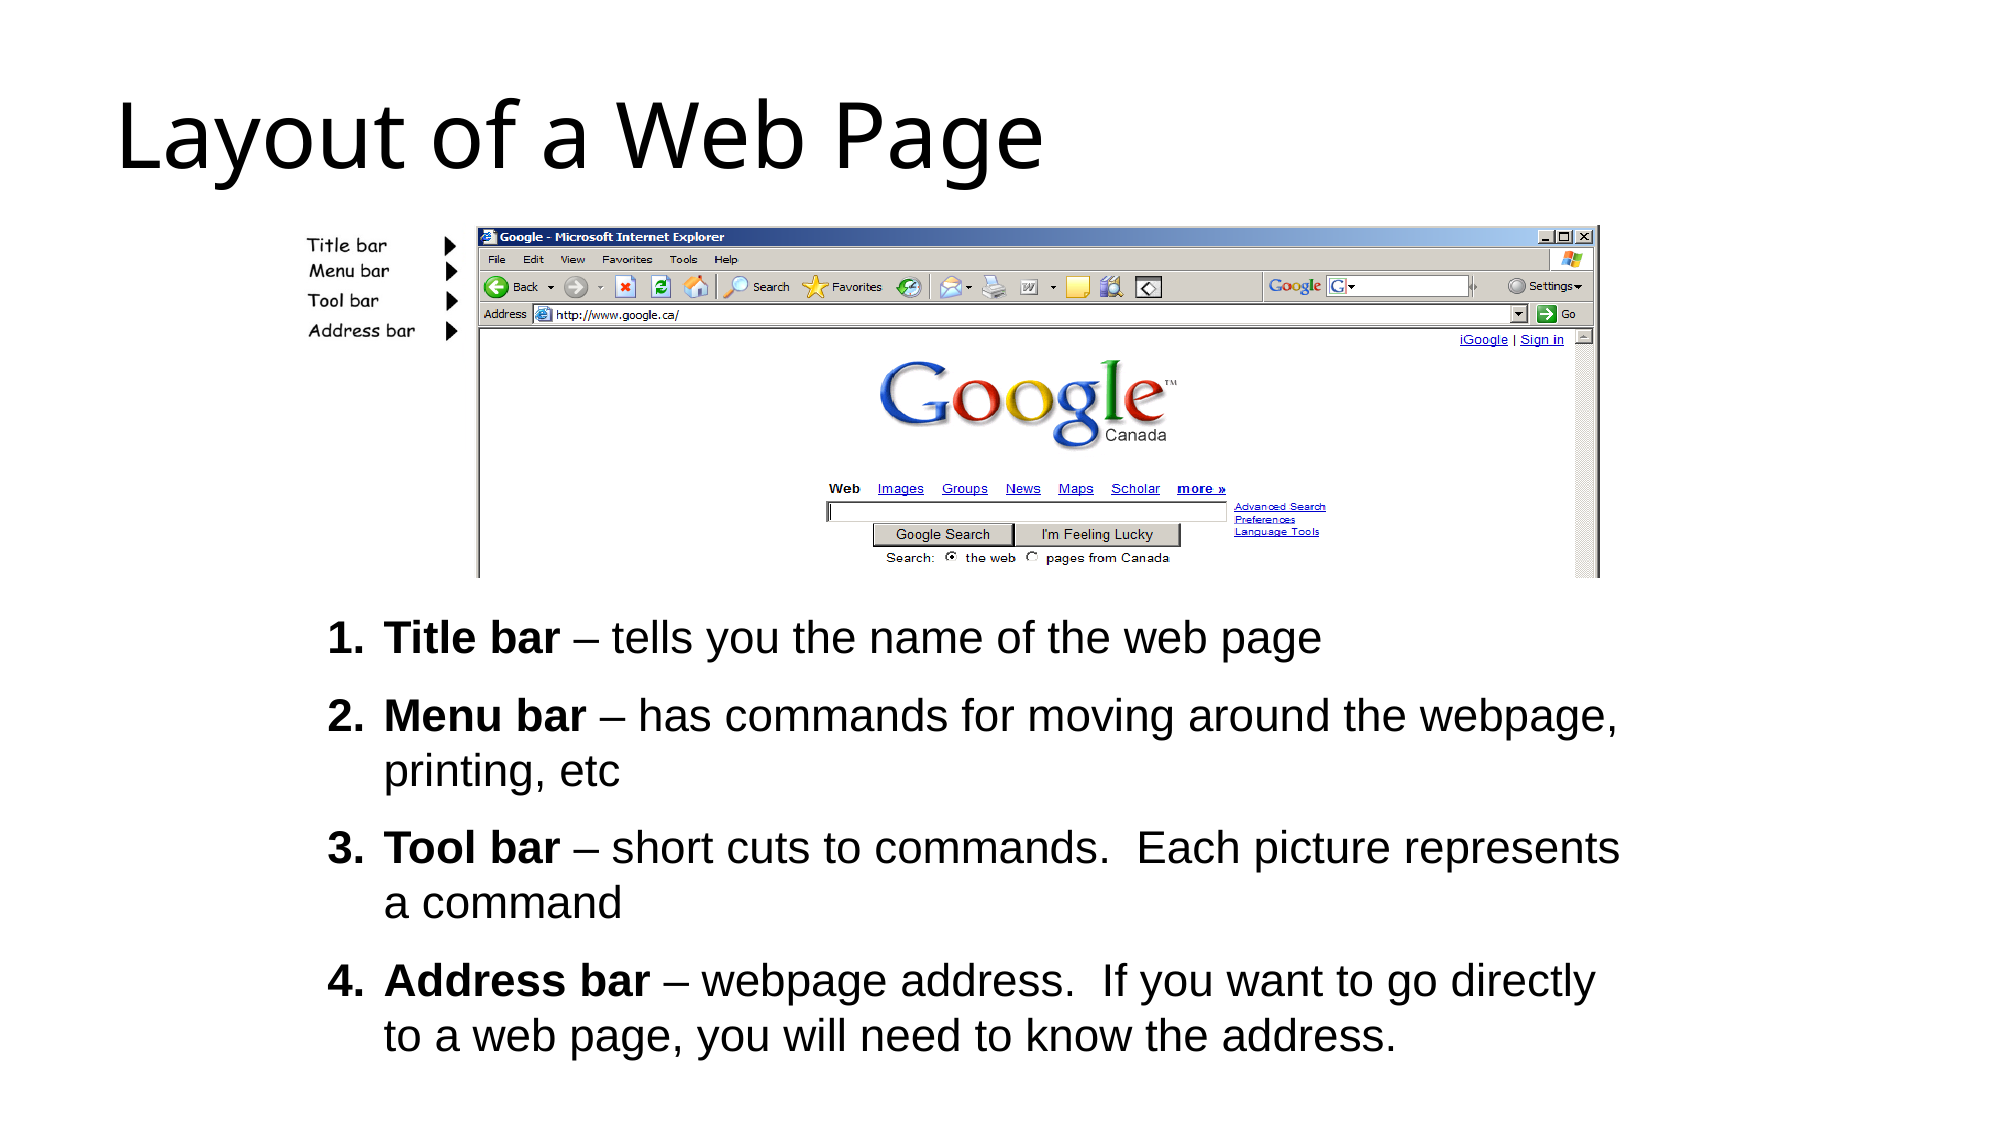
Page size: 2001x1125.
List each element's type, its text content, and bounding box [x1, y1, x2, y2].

text_box Title bar – tells you the name of the web page Menu bar – has commands for moving around the webpage, printing, etc Tool bar – short cuts to commands. Each picture represents a command Address bar – webpage address. If you want to go directly to a web page, you will need to know the address. [312, 600, 1638, 1069]
picture [287, 212, 466, 450]
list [474, 224, 1600, 578]
title Layout of a Web Page [99, 45, 1900, 233]
